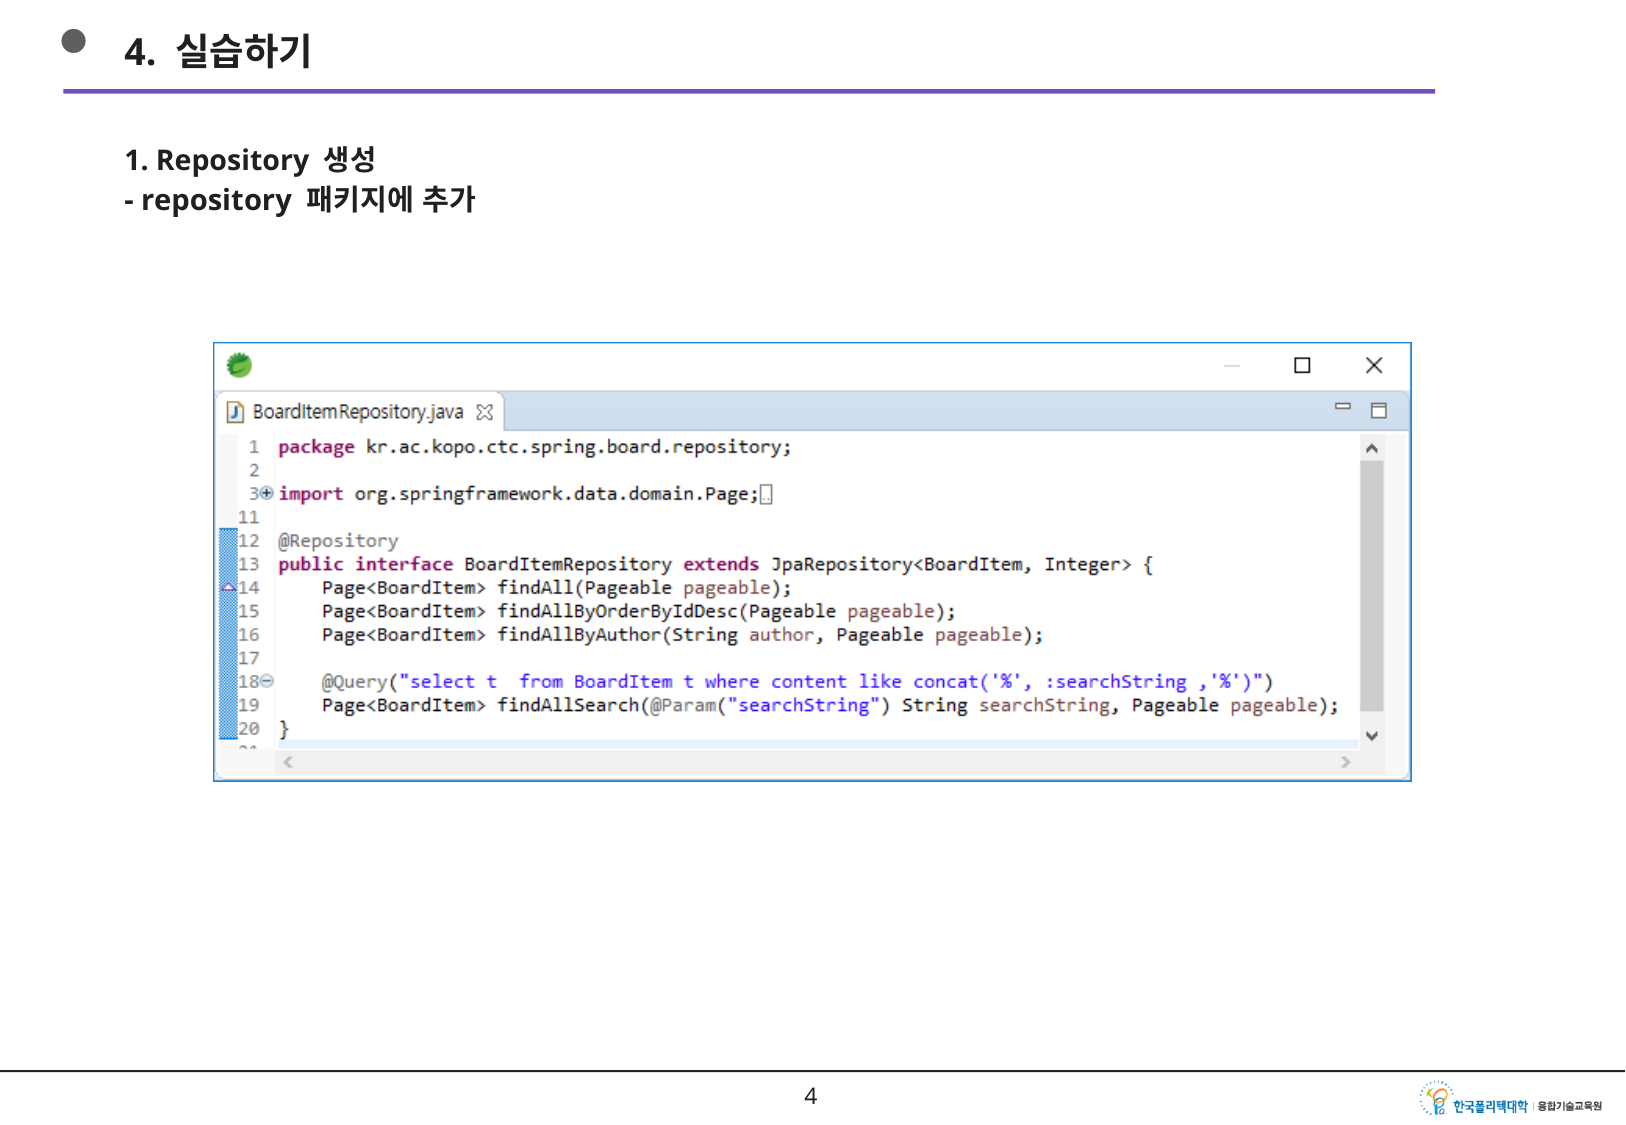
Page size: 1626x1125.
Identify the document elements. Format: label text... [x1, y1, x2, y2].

text_box 4. 실습하기 [109, 20, 943, 93]
picture [212, 342, 1412, 783]
picture [1415, 1076, 1604, 1118]
text_box 1. Repository 생성 - repository 패키지에 추가 [109, 134, 1414, 224]
text_box 3 [765, 1072, 857, 1123]
text_box [44, 0, 1604, 114]
